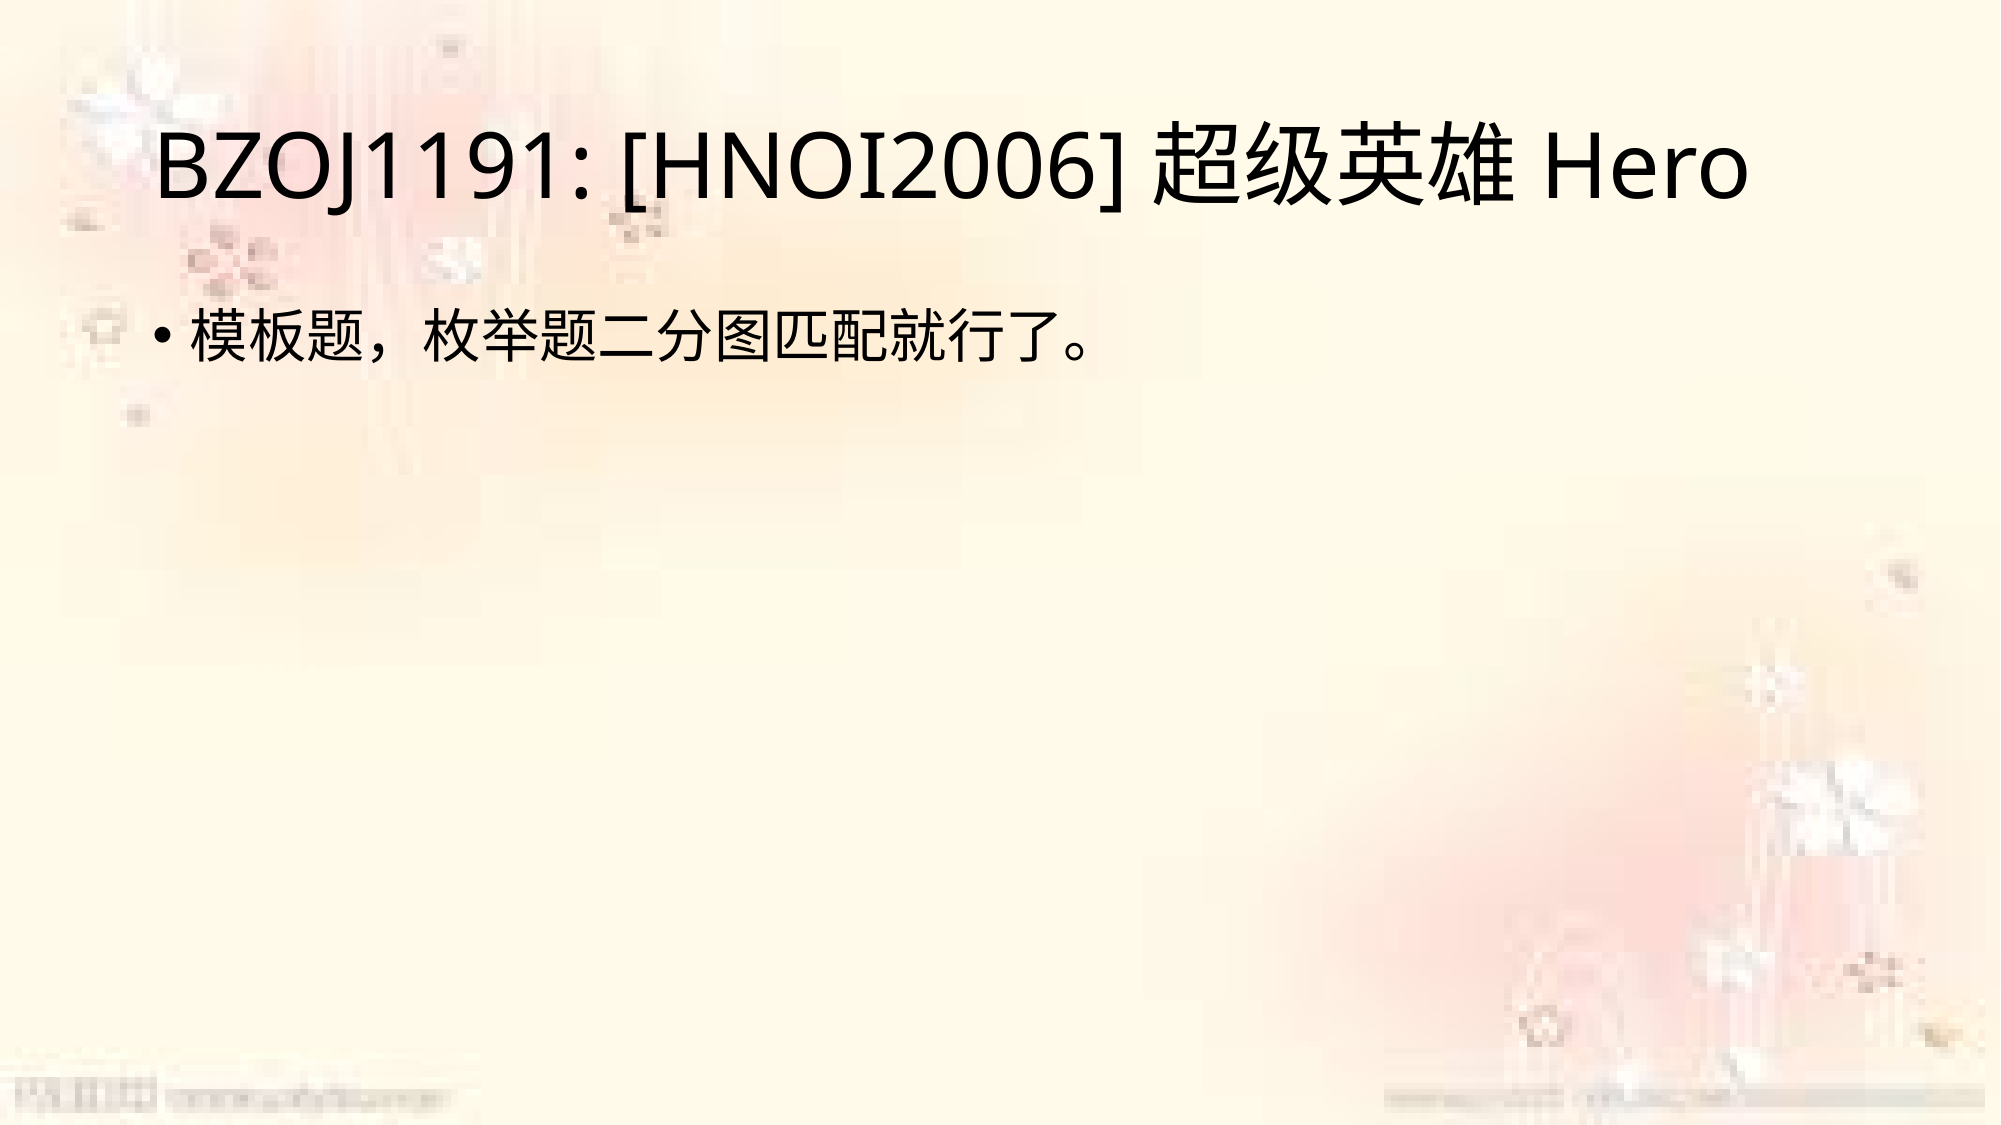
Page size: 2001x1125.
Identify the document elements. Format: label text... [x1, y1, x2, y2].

picture [0, 0, 2001, 1125]
list 模板题，枚举题二分图匹配就行了。 [137, 299, 1863, 1014]
title BZOJ1191: [HNOI2006]超级英雄Hero [137, 59, 1863, 278]
